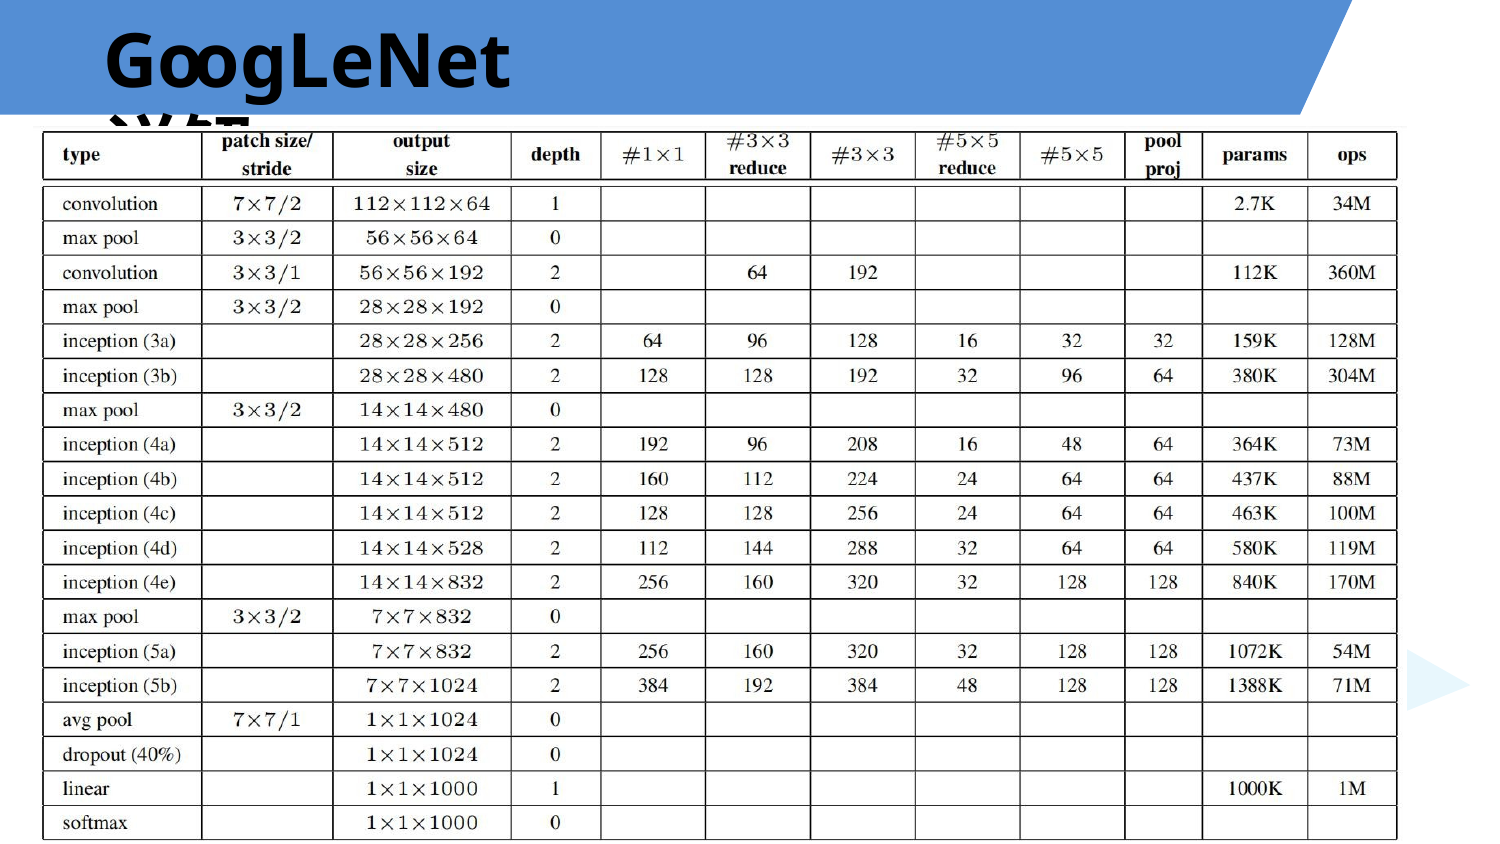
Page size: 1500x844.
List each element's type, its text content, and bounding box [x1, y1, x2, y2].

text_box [32, 126, 1471, 844]
title GoogLeNet详解 [101, 9, 597, 124]
